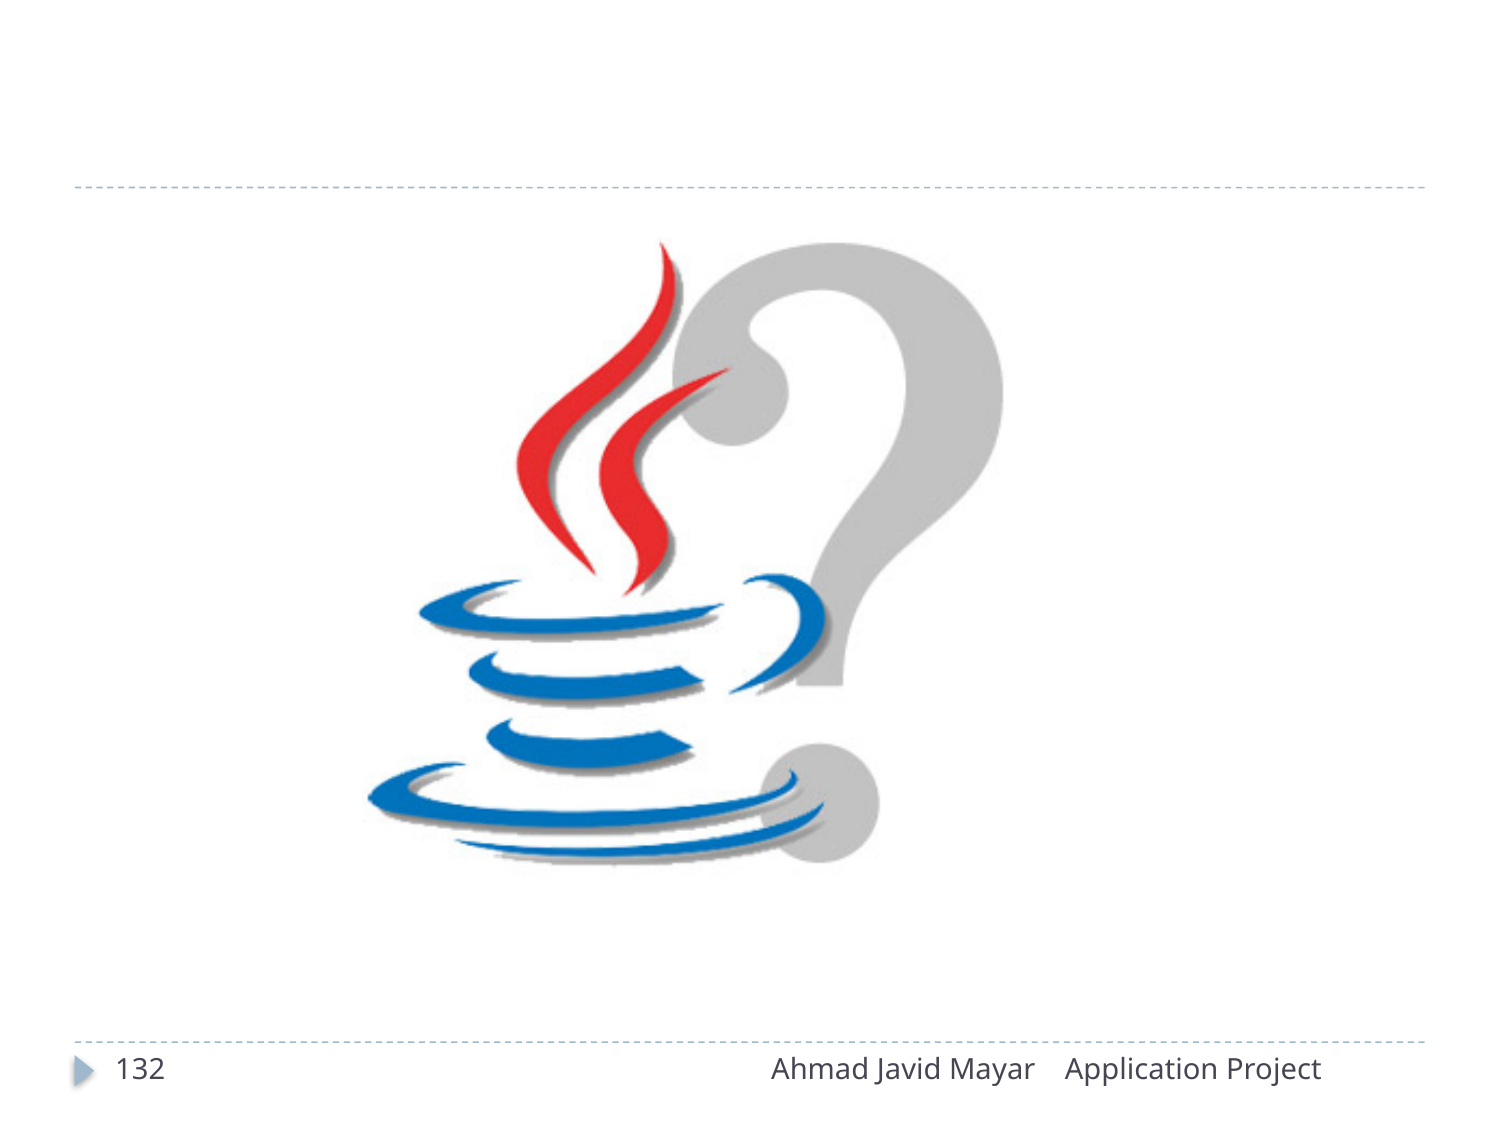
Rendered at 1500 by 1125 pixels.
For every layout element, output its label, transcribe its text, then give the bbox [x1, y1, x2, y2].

slide_number Application Project [1051, 1042, 1426, 1103]
footer Ahmad Javid Mayar [475, 1042, 1051, 1103]
slide_number 132 [100, 1042, 426, 1103]
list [362, 237, 1010, 885]
